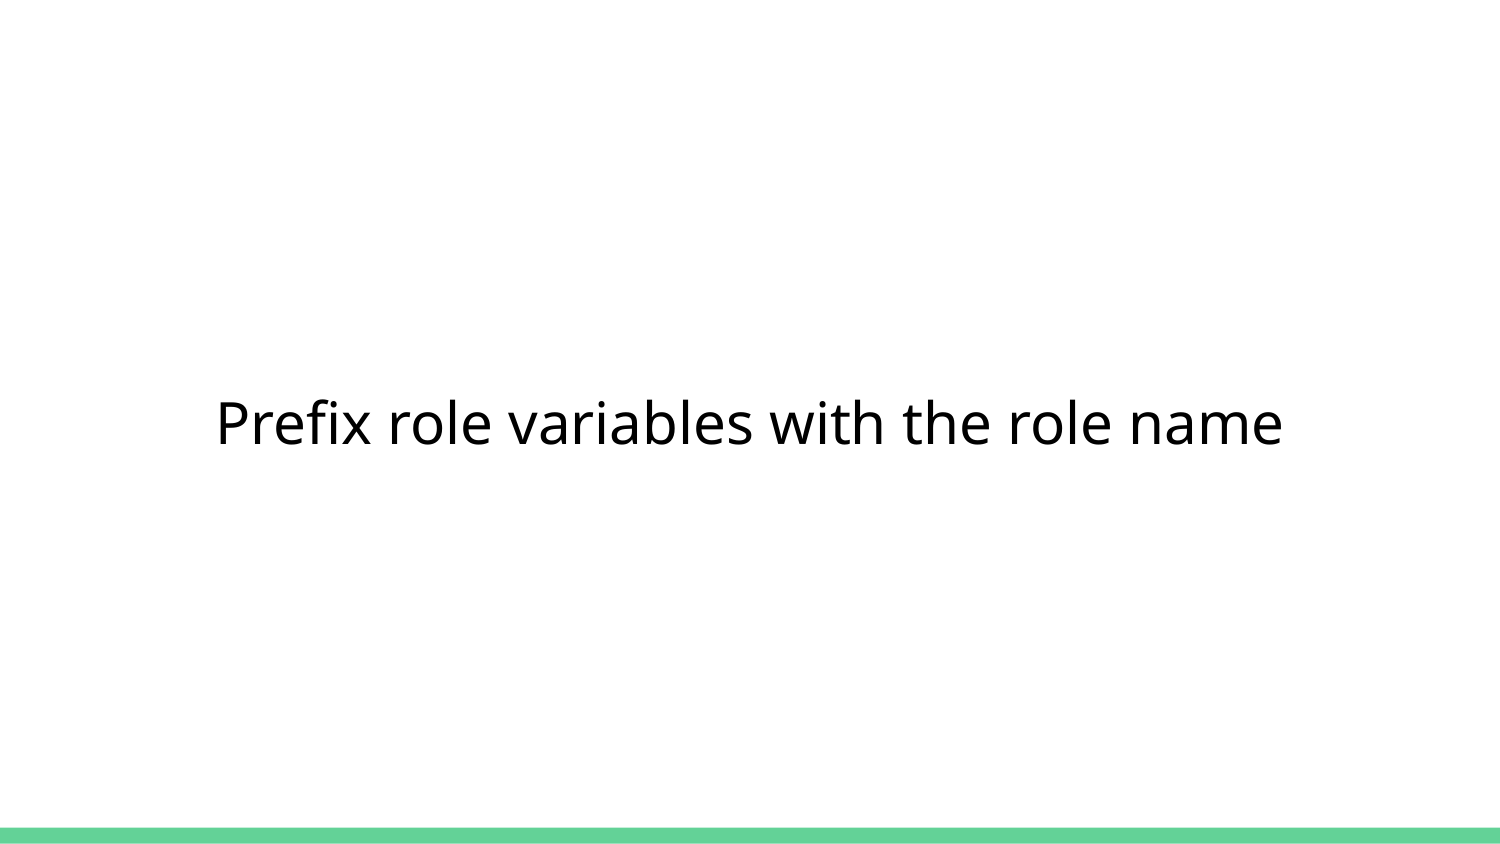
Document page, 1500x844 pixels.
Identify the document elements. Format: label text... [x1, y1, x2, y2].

title Prefix role variables with the role name [161, 370, 1339, 473]
